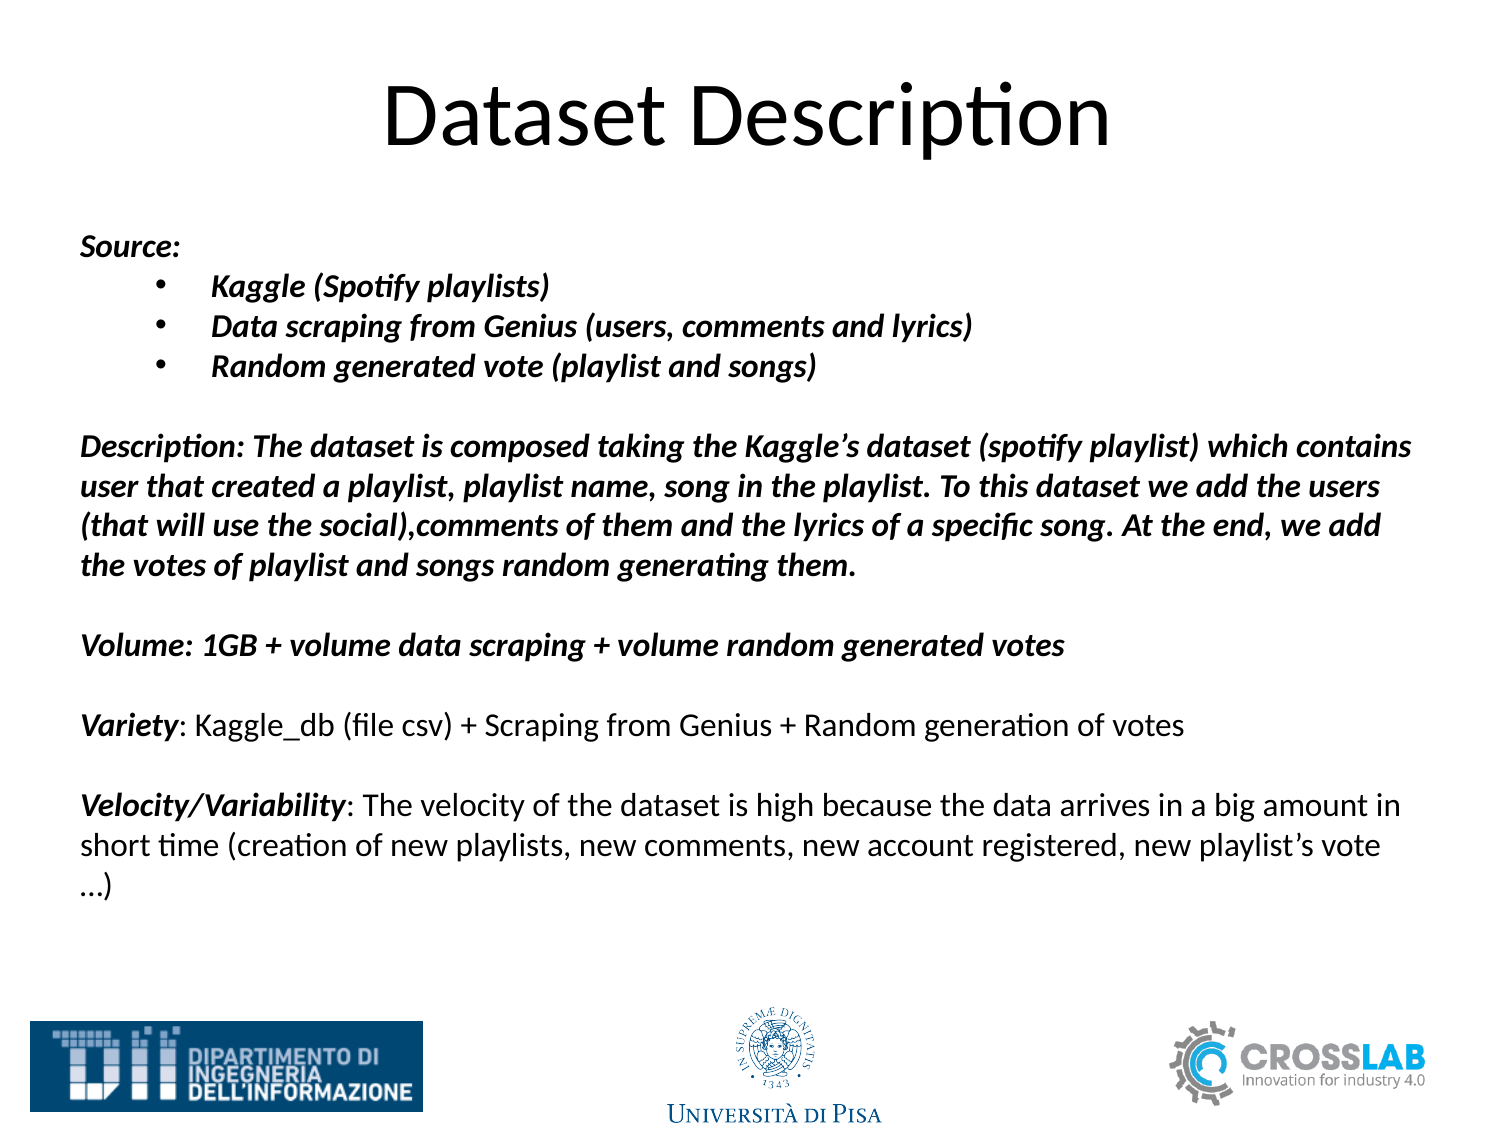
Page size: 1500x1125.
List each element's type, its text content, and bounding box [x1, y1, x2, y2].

picture [1169, 1021, 1425, 1106]
text_box Source: Kaggle (Spotify playlists) Data scraping from Genius (users, comments and lyrics) Random generated vote (playlist and songs) Description: The dataset is composed taking the Kaggle’s dataset (spotify playlist) which contains user that created a playlist, playlist name, song in the playlist. To this dataset we add the users (that will use the social),comments of them and the lyrics of a specific song. At the end, we add the votes of playlist and songs random generating them. Volume: 1GB + volume data scraping + volume random generated votes Variety: Kaggle_db (file csv) + Scraping from Genius + Random generation of votes Velocity/Variability: The velocity of the dataset is high because the data arrives in a big amount in short time (creation of new playlists, new comments, new account registered, new playlist’s vote …) [65, 216, 1435, 951]
picture [667, 1007, 882, 1123]
title Dataset Description [30, 14, 1468, 203]
picture [30, 1021, 423, 1112]
